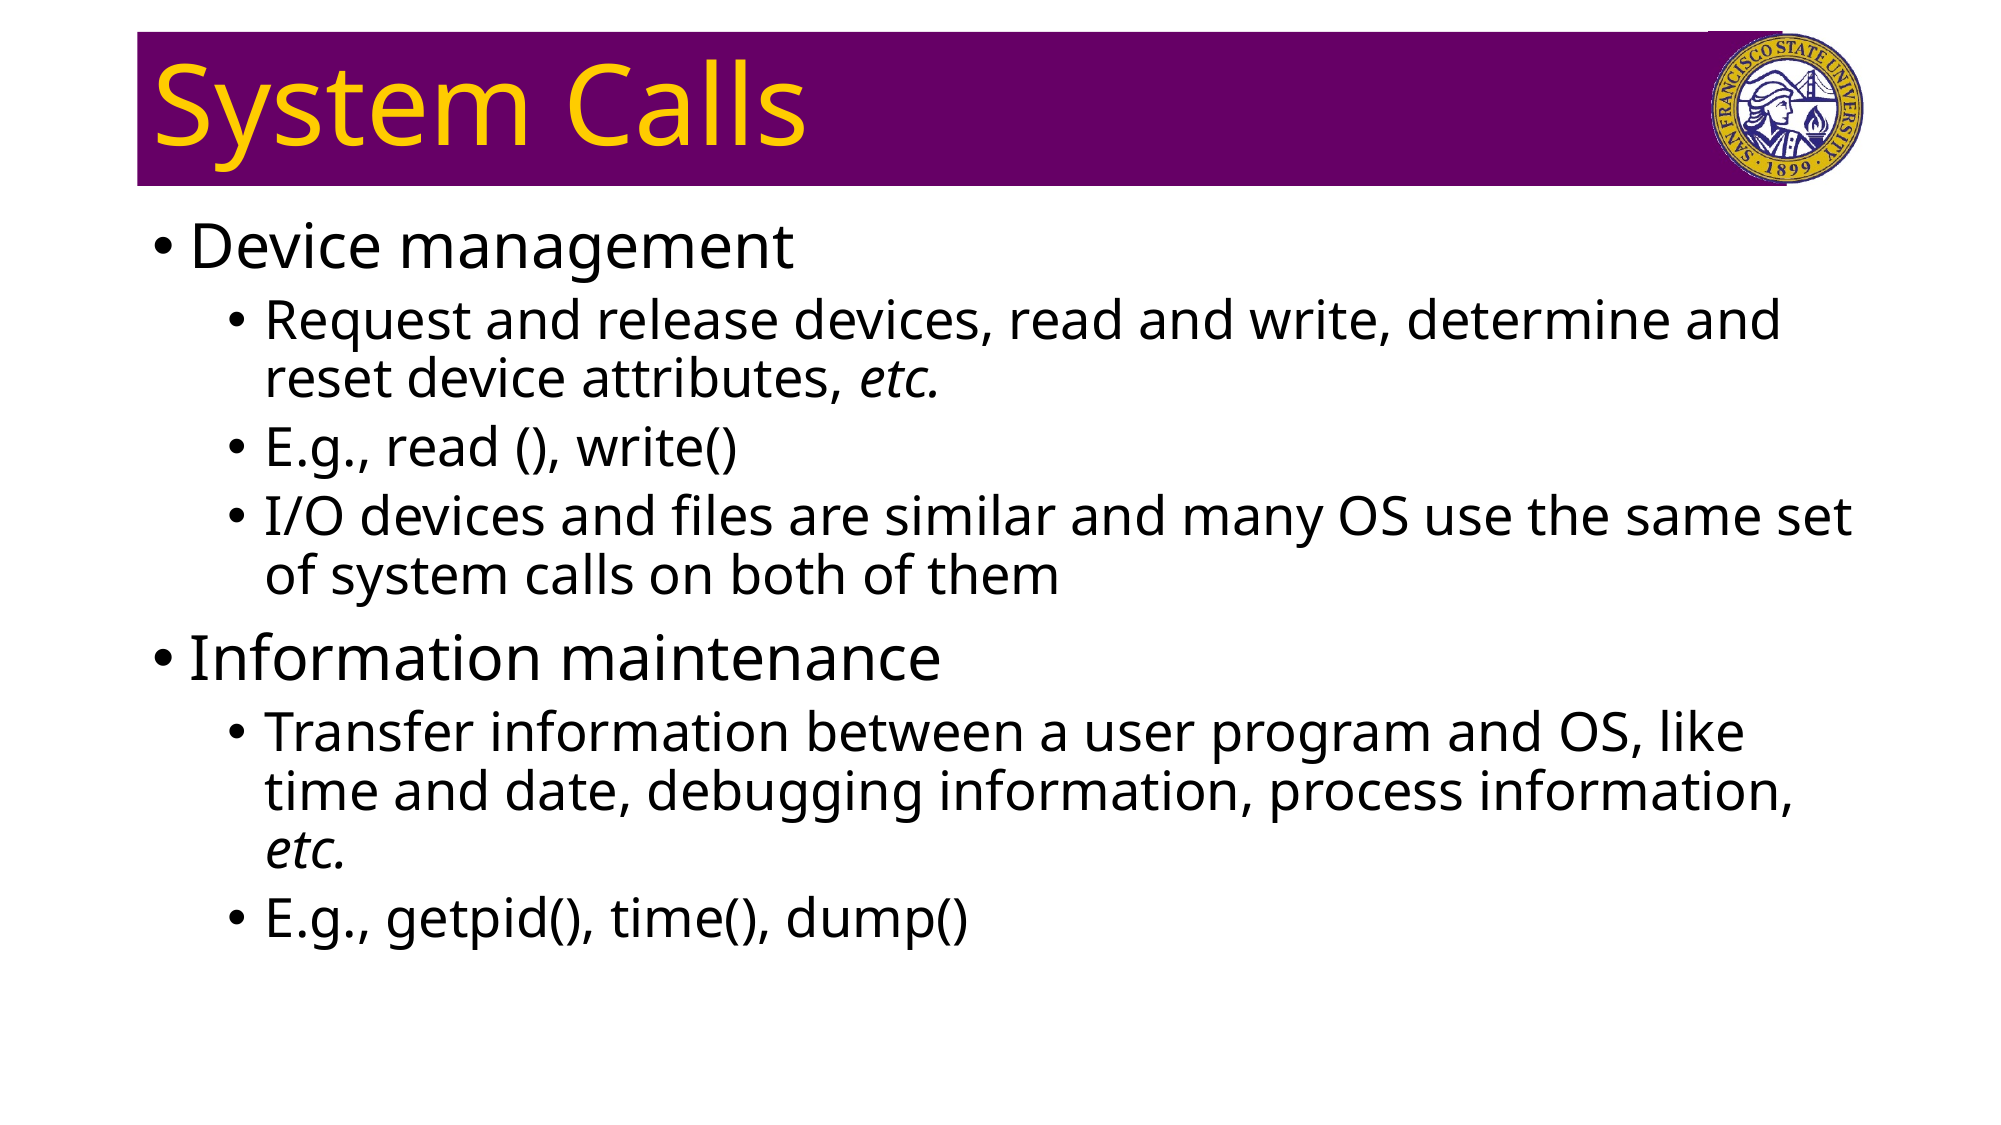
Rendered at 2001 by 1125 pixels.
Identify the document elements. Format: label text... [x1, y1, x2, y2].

picture [1711, 31, 1865, 186]
list Device management Request and release devices, read and write, determine and reset device attributes, etc. E.g., read (), write() I/O devices and files are similar and many OS use the same set of system calls on both of them Information maintenance Transfer information between a user program and OS, like time and date, debugging information, process information, etc. E.g., getpid(), time(), dump() [137, 207, 1879, 1075]
title System Calls [137, 31, 1711, 186]
